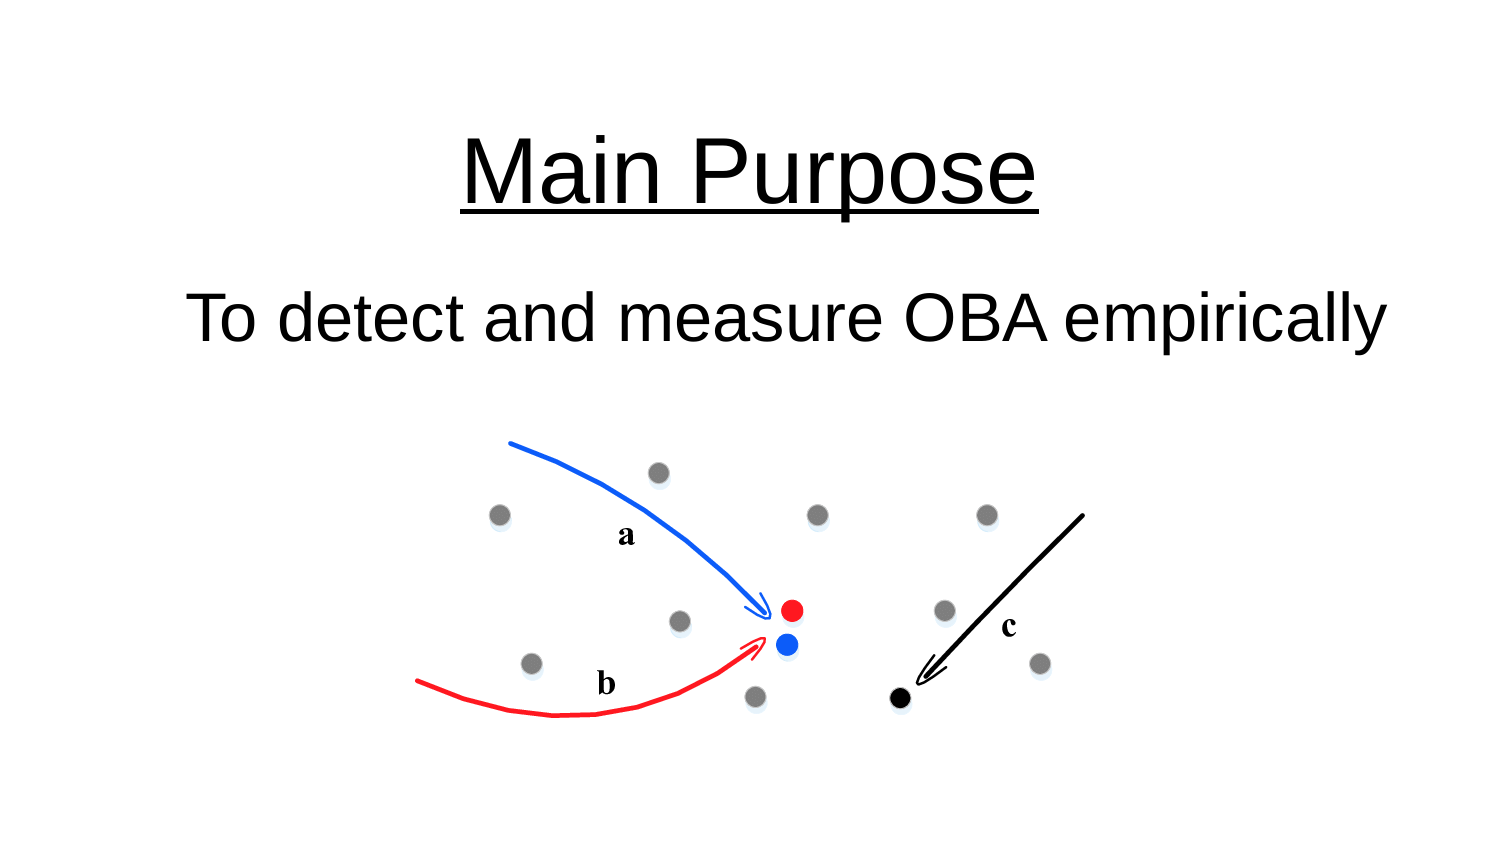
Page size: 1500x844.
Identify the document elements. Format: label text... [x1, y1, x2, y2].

picture [368, 365, 1132, 793]
text_box Main Purpose To detect and measure OBA empirically [50, 95, 1450, 371]
